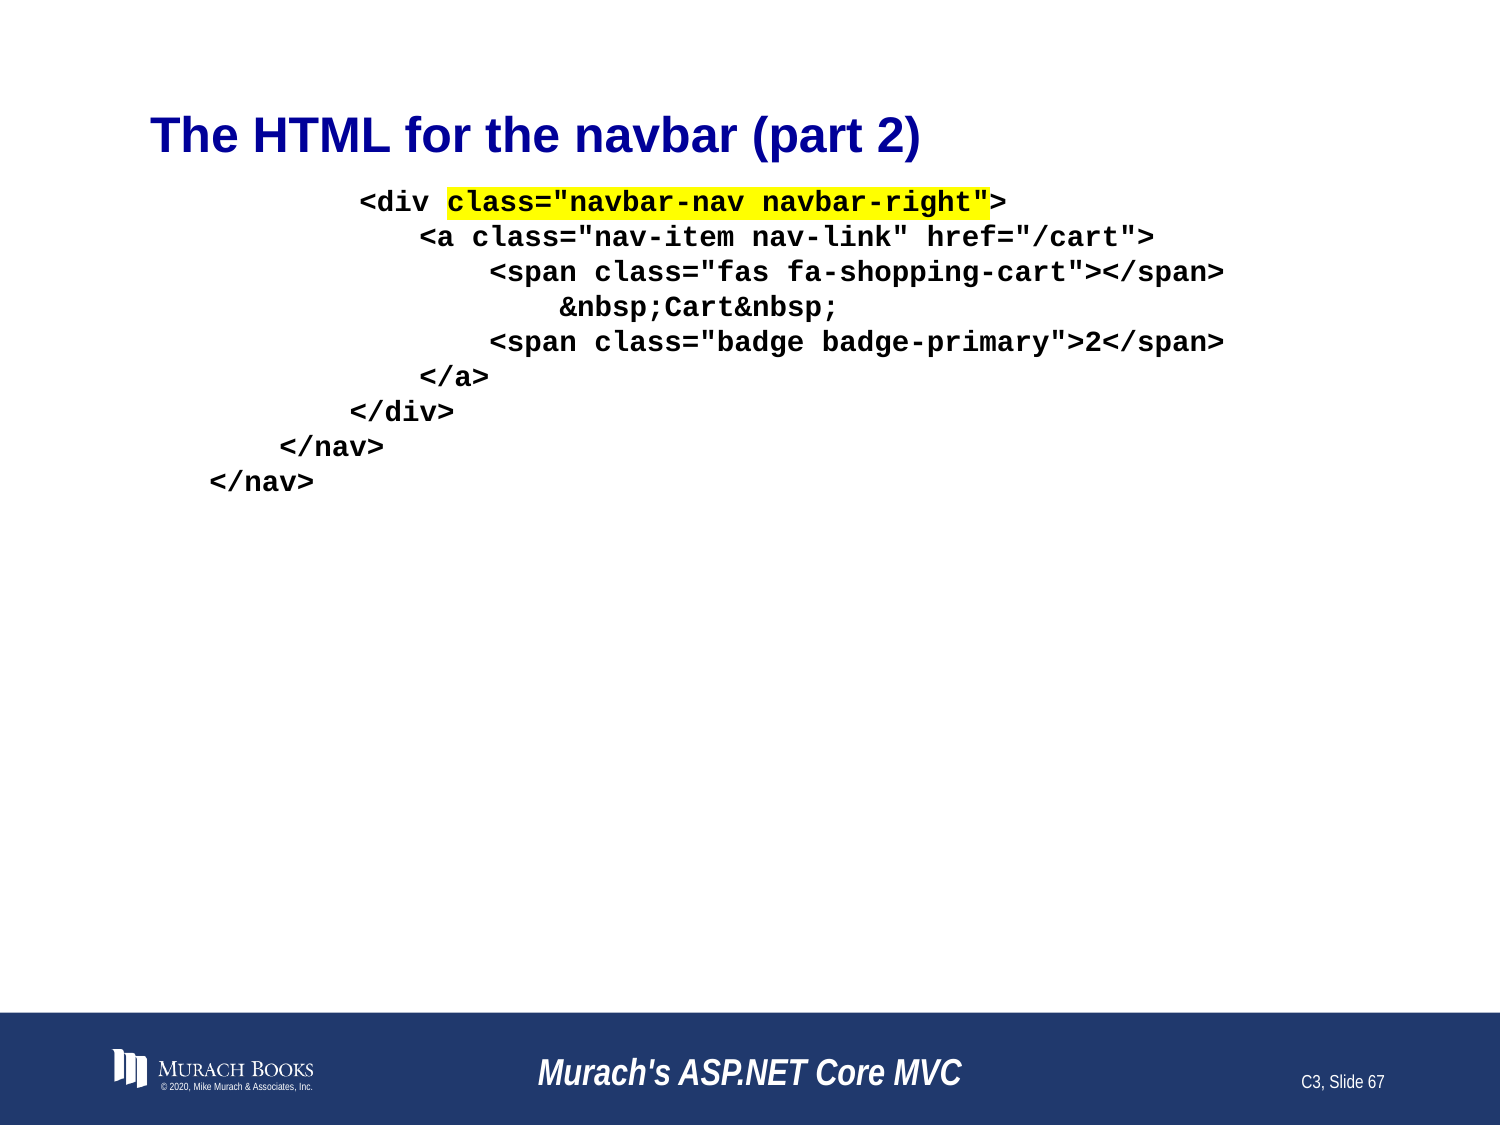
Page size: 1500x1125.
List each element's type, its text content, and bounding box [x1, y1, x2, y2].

title The HTML for the navbar (part 2) [150, 102, 1350, 164]
slide_number Murach's ASP.NET Core MVC [463, 1025, 1050, 1100]
footer © 2020, Mike Murach & Associates, Inc. [12, 1025, 463, 1100]
slide_number C3, Slide 67 [1087, 1025, 1400, 1100]
list <div class="navbar-nav navbar-right"> <a class="nav-item nav-link" href="/cart"> <span class="fas fa-shopping-cart"></span> &nbsp;Cart&nbsp; <span class="badge badge-primary">2</span> </a> </div> </nav> </nav> [137, 174, 1350, 975]
